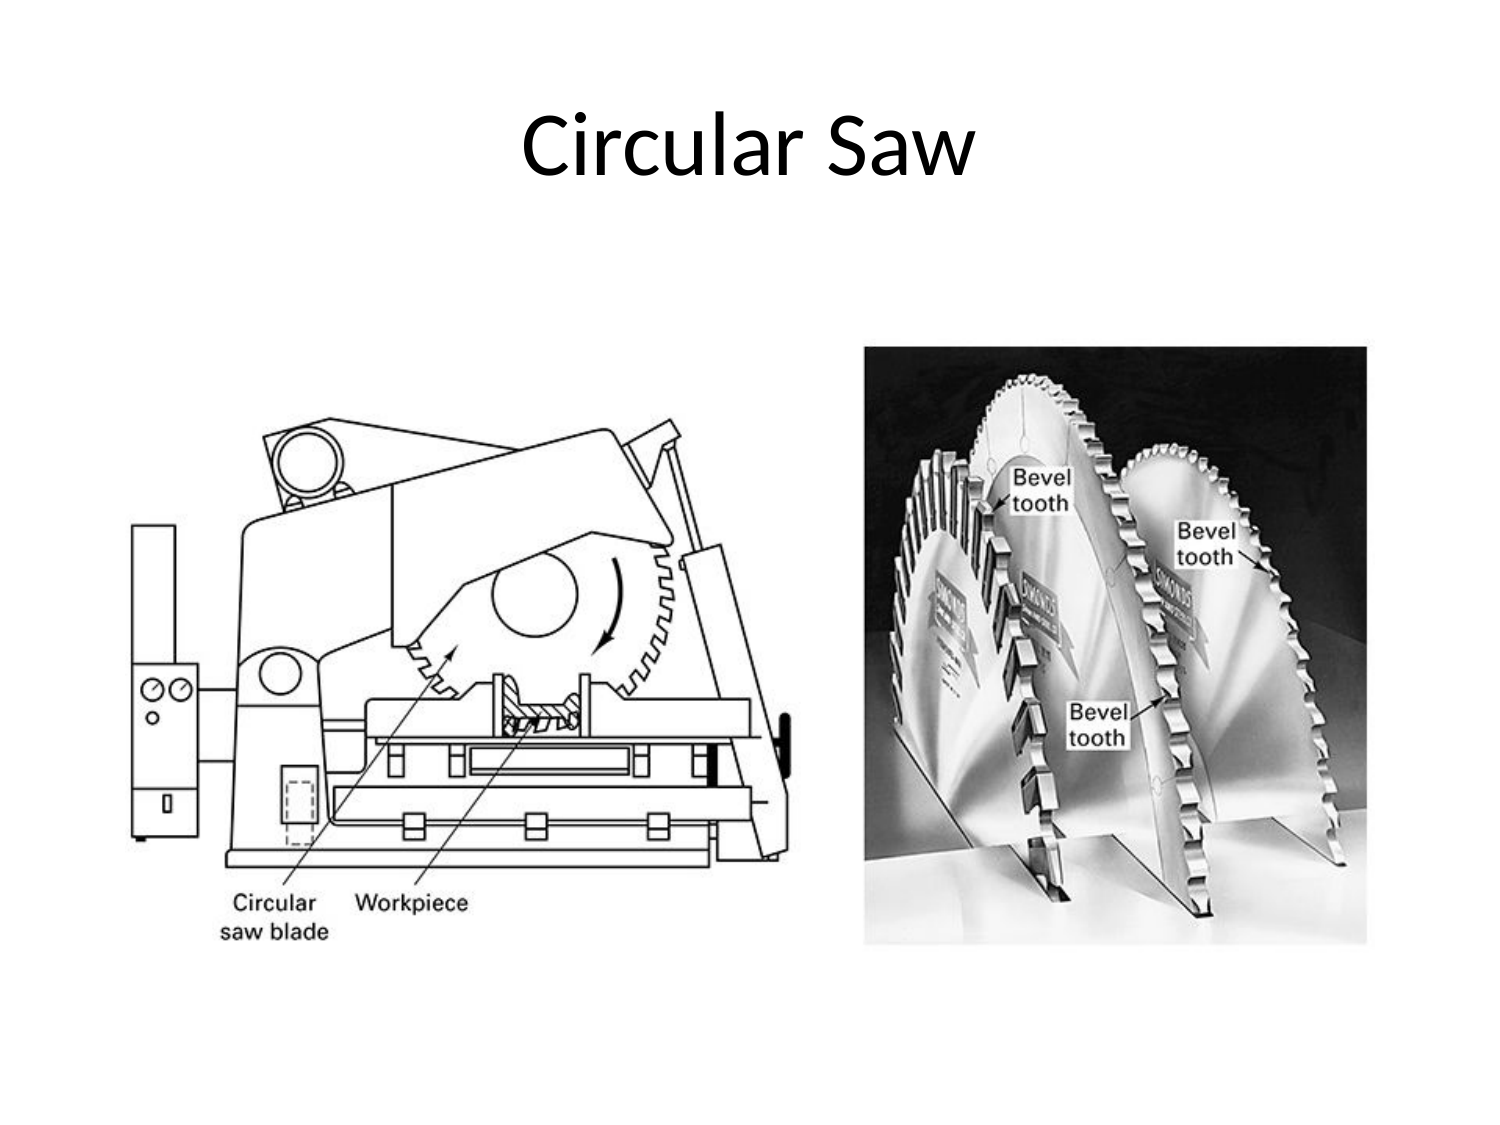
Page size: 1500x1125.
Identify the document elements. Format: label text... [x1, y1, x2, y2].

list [125, 314, 1375, 953]
title Circular Saw [75, 45, 1425, 233]
